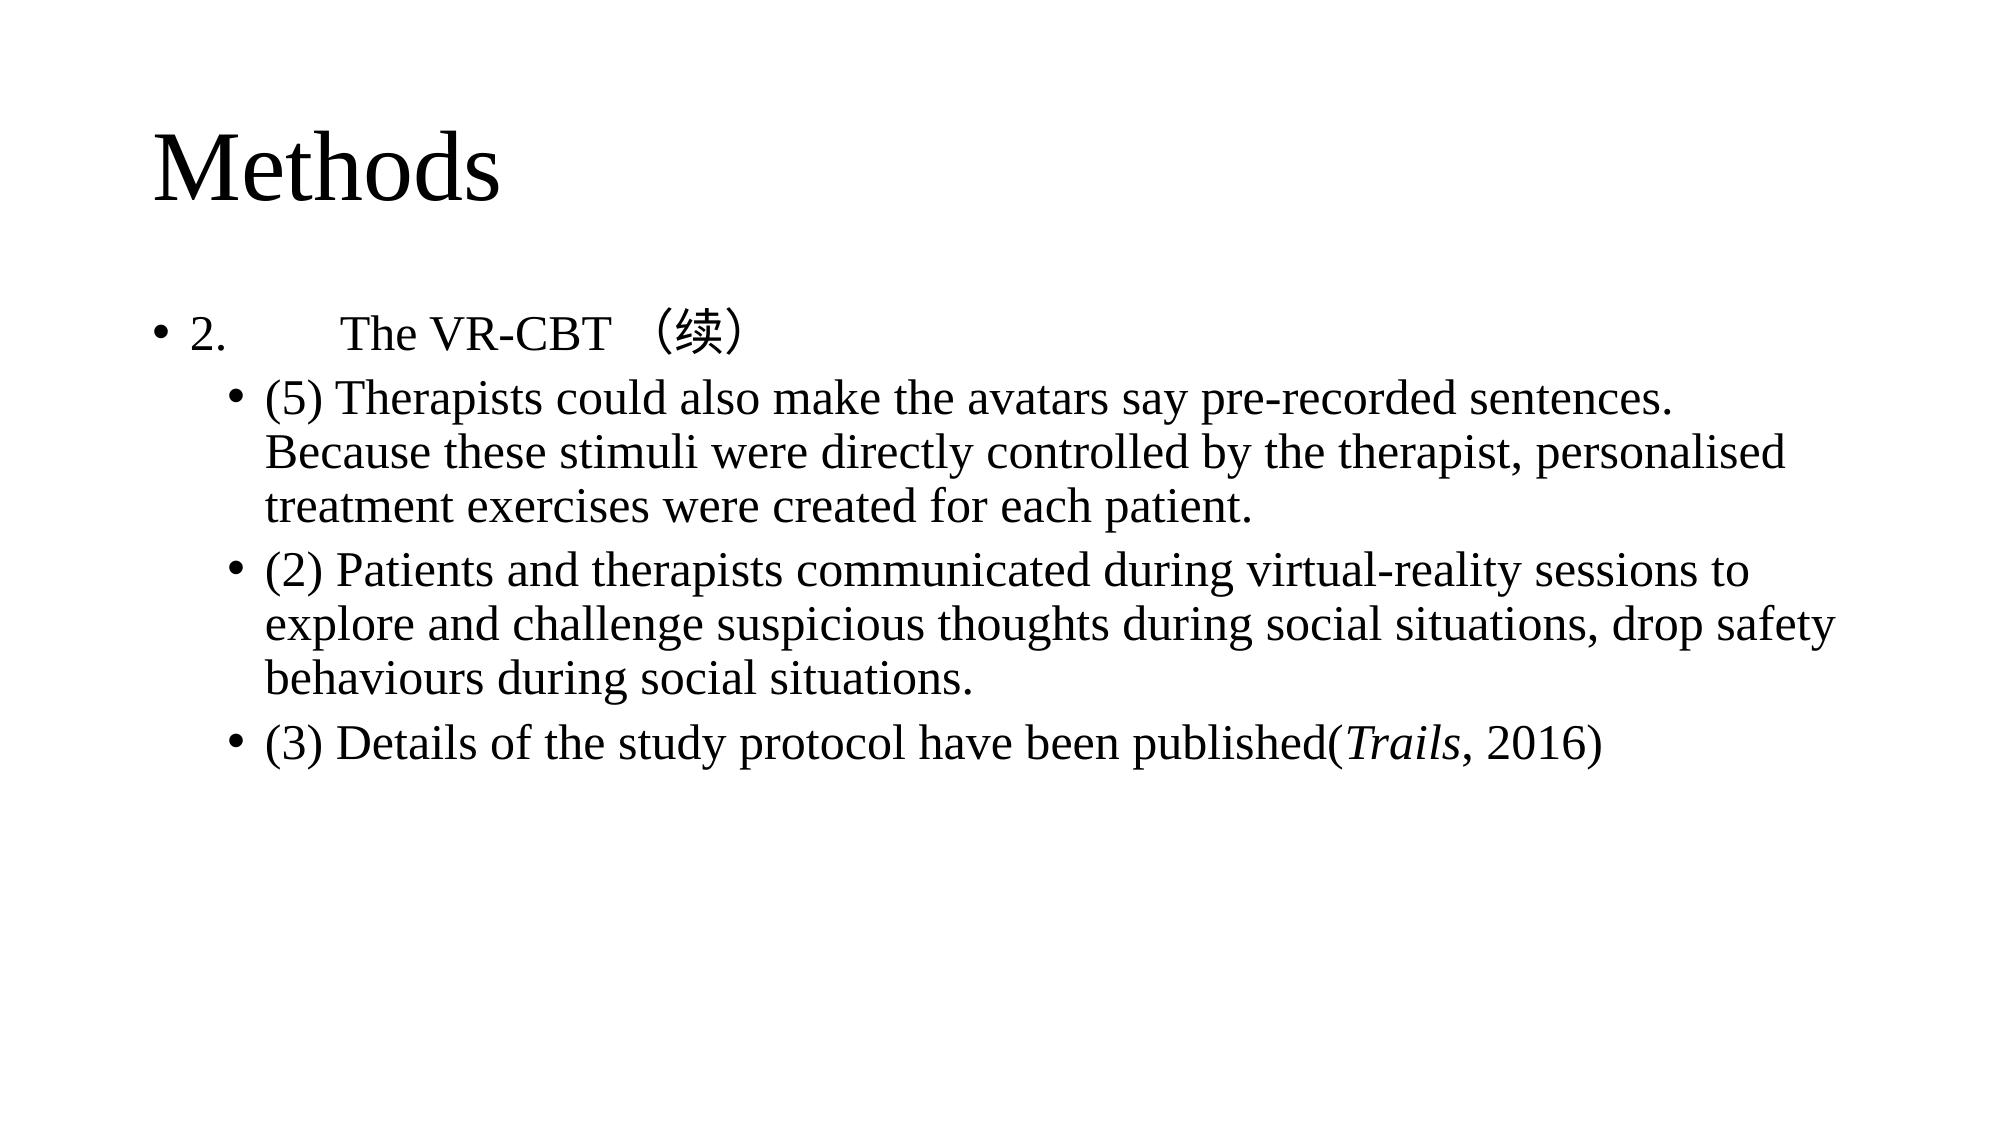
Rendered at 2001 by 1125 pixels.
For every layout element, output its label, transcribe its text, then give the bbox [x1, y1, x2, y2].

title Methods [137, 59, 1863, 278]
list 2. The VR-CBT（续） (5) Therapists could also make the avatars say pre-recorded sentences. Because these stimuli were directly controlled by the therapist, personalised treatment exercises were created for each patient. (2) Patients and therapists communicated during virtual-reality sessions to explore and challenge suspicious thoughts during social situations, drop safety behaviours during social situations. (3) Details of the study protocol have been published(Trails, 2016) [137, 299, 1863, 1014]
